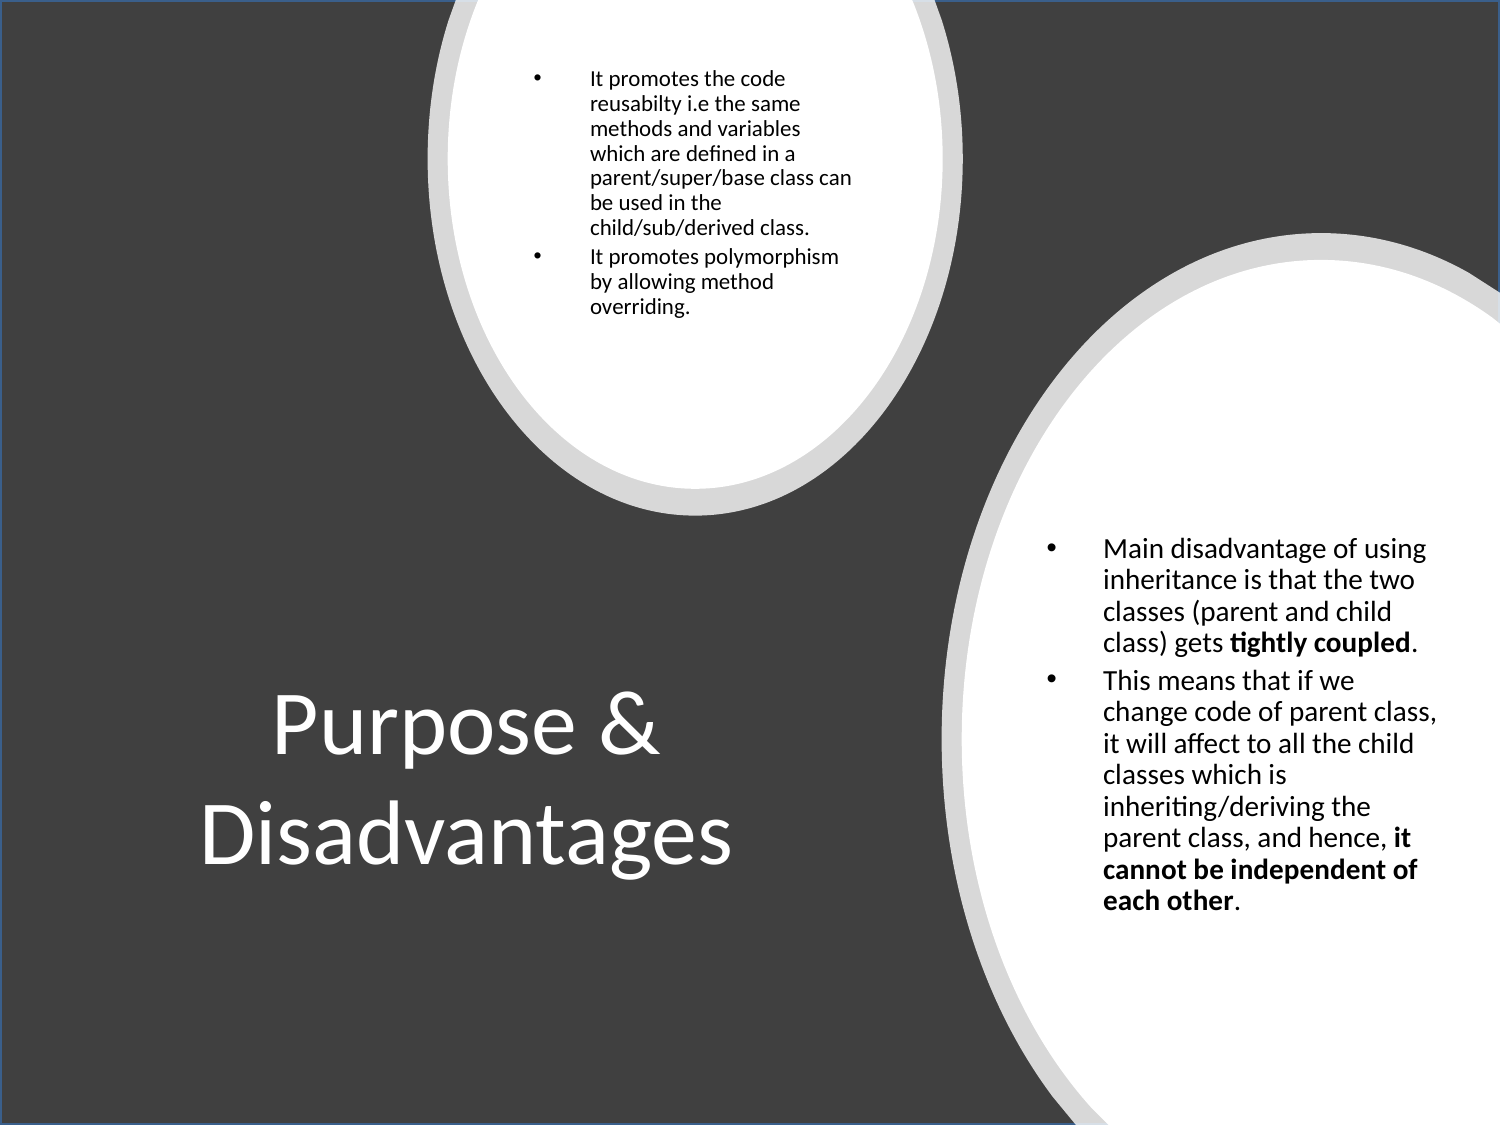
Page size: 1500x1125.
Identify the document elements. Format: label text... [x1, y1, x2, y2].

text_box [445, 0, 945, 491]
list Main disadvantage of using inheritance is that the two classes (parent and child class) gets tightly coupled. This means that if we change code of parent class, it will affect to all the child classes which is inheriting/deriving the parent class, and hence, it cannot be independent of each other. [1031, 515, 1460, 972]
text_box [0, 0, 1500, 1125]
text_box [939, 230, 1500, 1125]
list It promotes the code reusabilty i.e the same methods and variables which are defined in a parent/super/base class can be used in the child/sub/derived class. It promotes polymorphism by allowing method overriding. [518, 58, 873, 353]
text_box [959, 257, 1500, 1125]
title Purpose & Disadvantages [94, 574, 839, 972]
text_box [425, 0, 965, 518]
